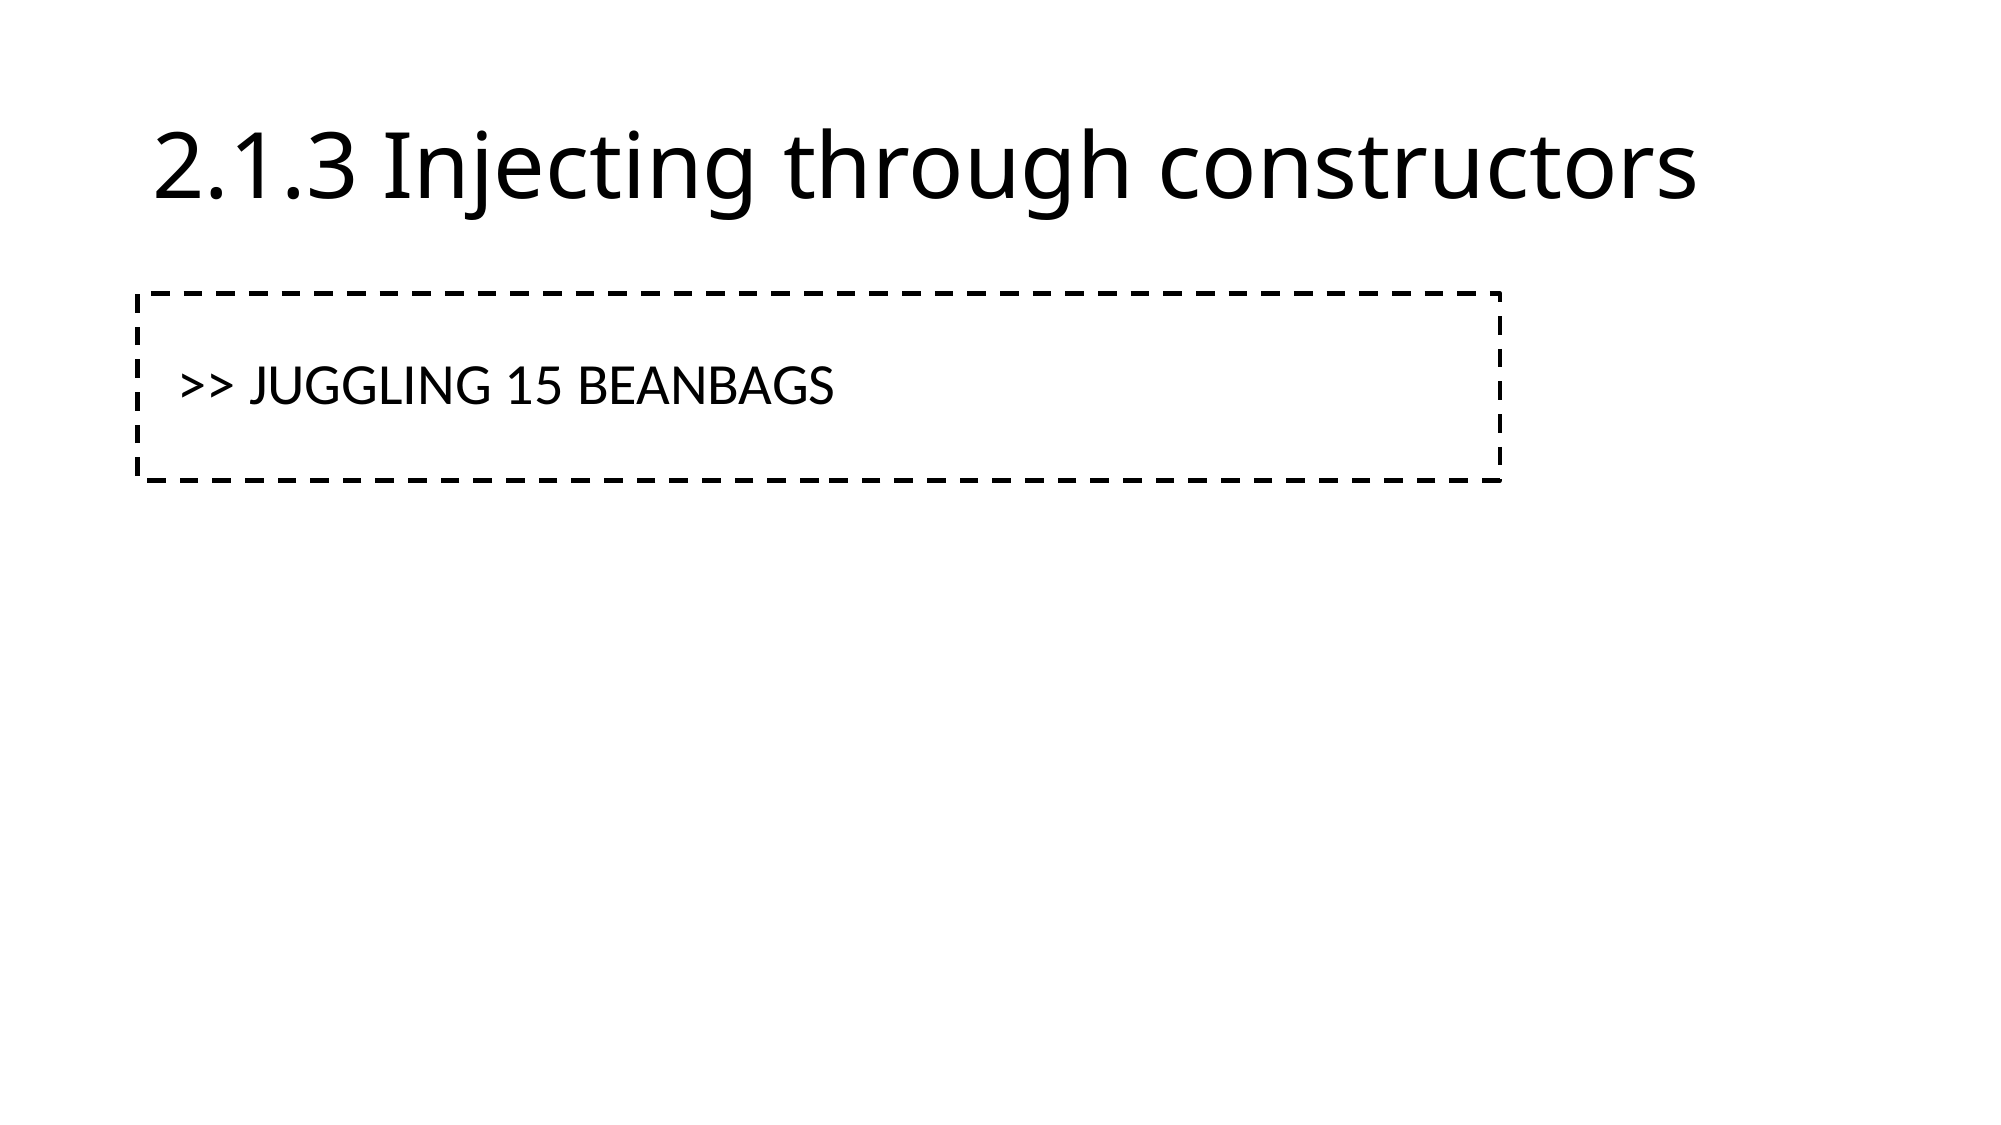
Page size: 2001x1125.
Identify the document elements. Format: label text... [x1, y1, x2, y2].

text_box >> JUGGLING 15 BEANBAGS [163, 339, 1033, 424]
title 2.1.3 Injecting through constructors [137, 59, 1863, 278]
text_box [137, 293, 1500, 481]
